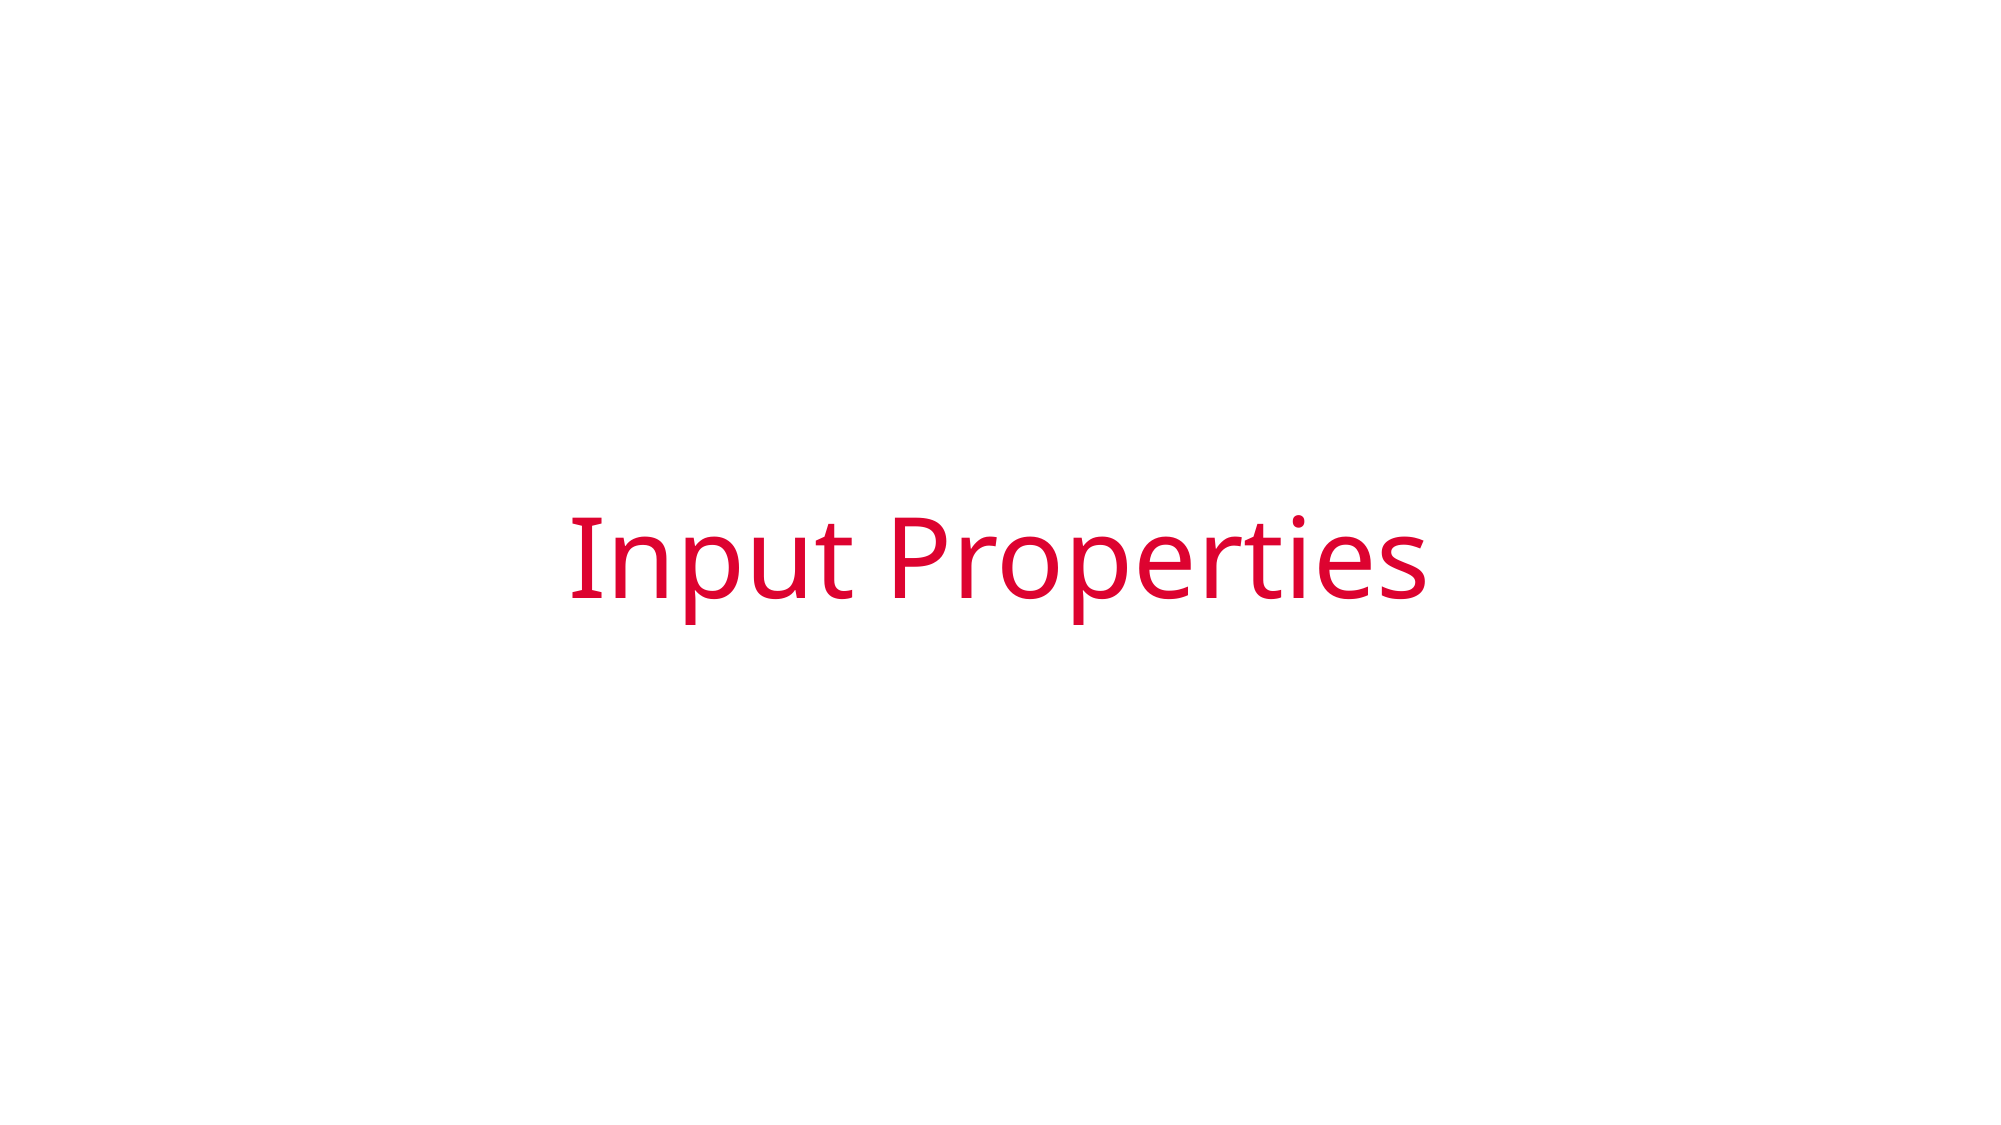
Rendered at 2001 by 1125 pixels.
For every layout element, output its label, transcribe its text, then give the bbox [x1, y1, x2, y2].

title Input Properties [0, 0, 2000, 1125]
